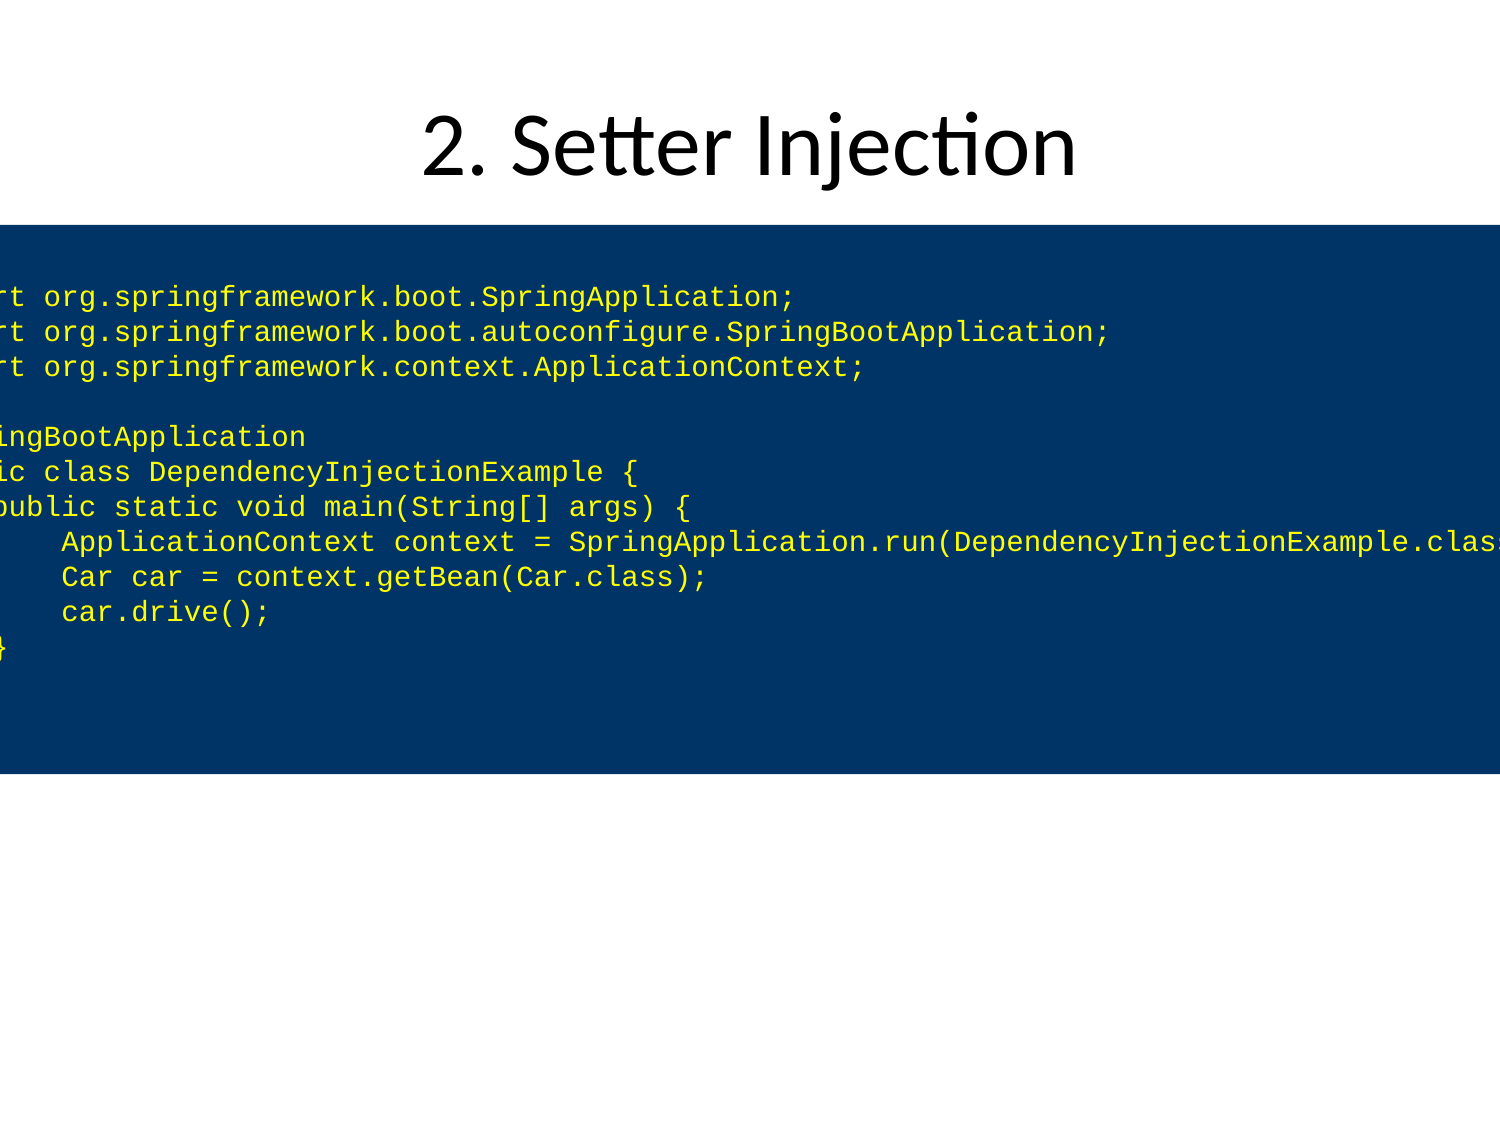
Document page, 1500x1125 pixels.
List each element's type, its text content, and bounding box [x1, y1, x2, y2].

text_box import org.springframework.boot.SpringApplication; import org.springframework.boot.autoconfigure.SpringBootApplication; import org.springframework.context.ApplicationContext; @SpringBootApplication public class DependencyInjectionExample { public static void main(String[] args) { ApplicationContext context = SpringApplication.run(DependencyInjectionExample.class, args); Car car = context.getBean(Car.class); car.drive(); } } [0, 224, 1500, 775]
title 2. Setter Injection [75, 45, 1425, 224]
